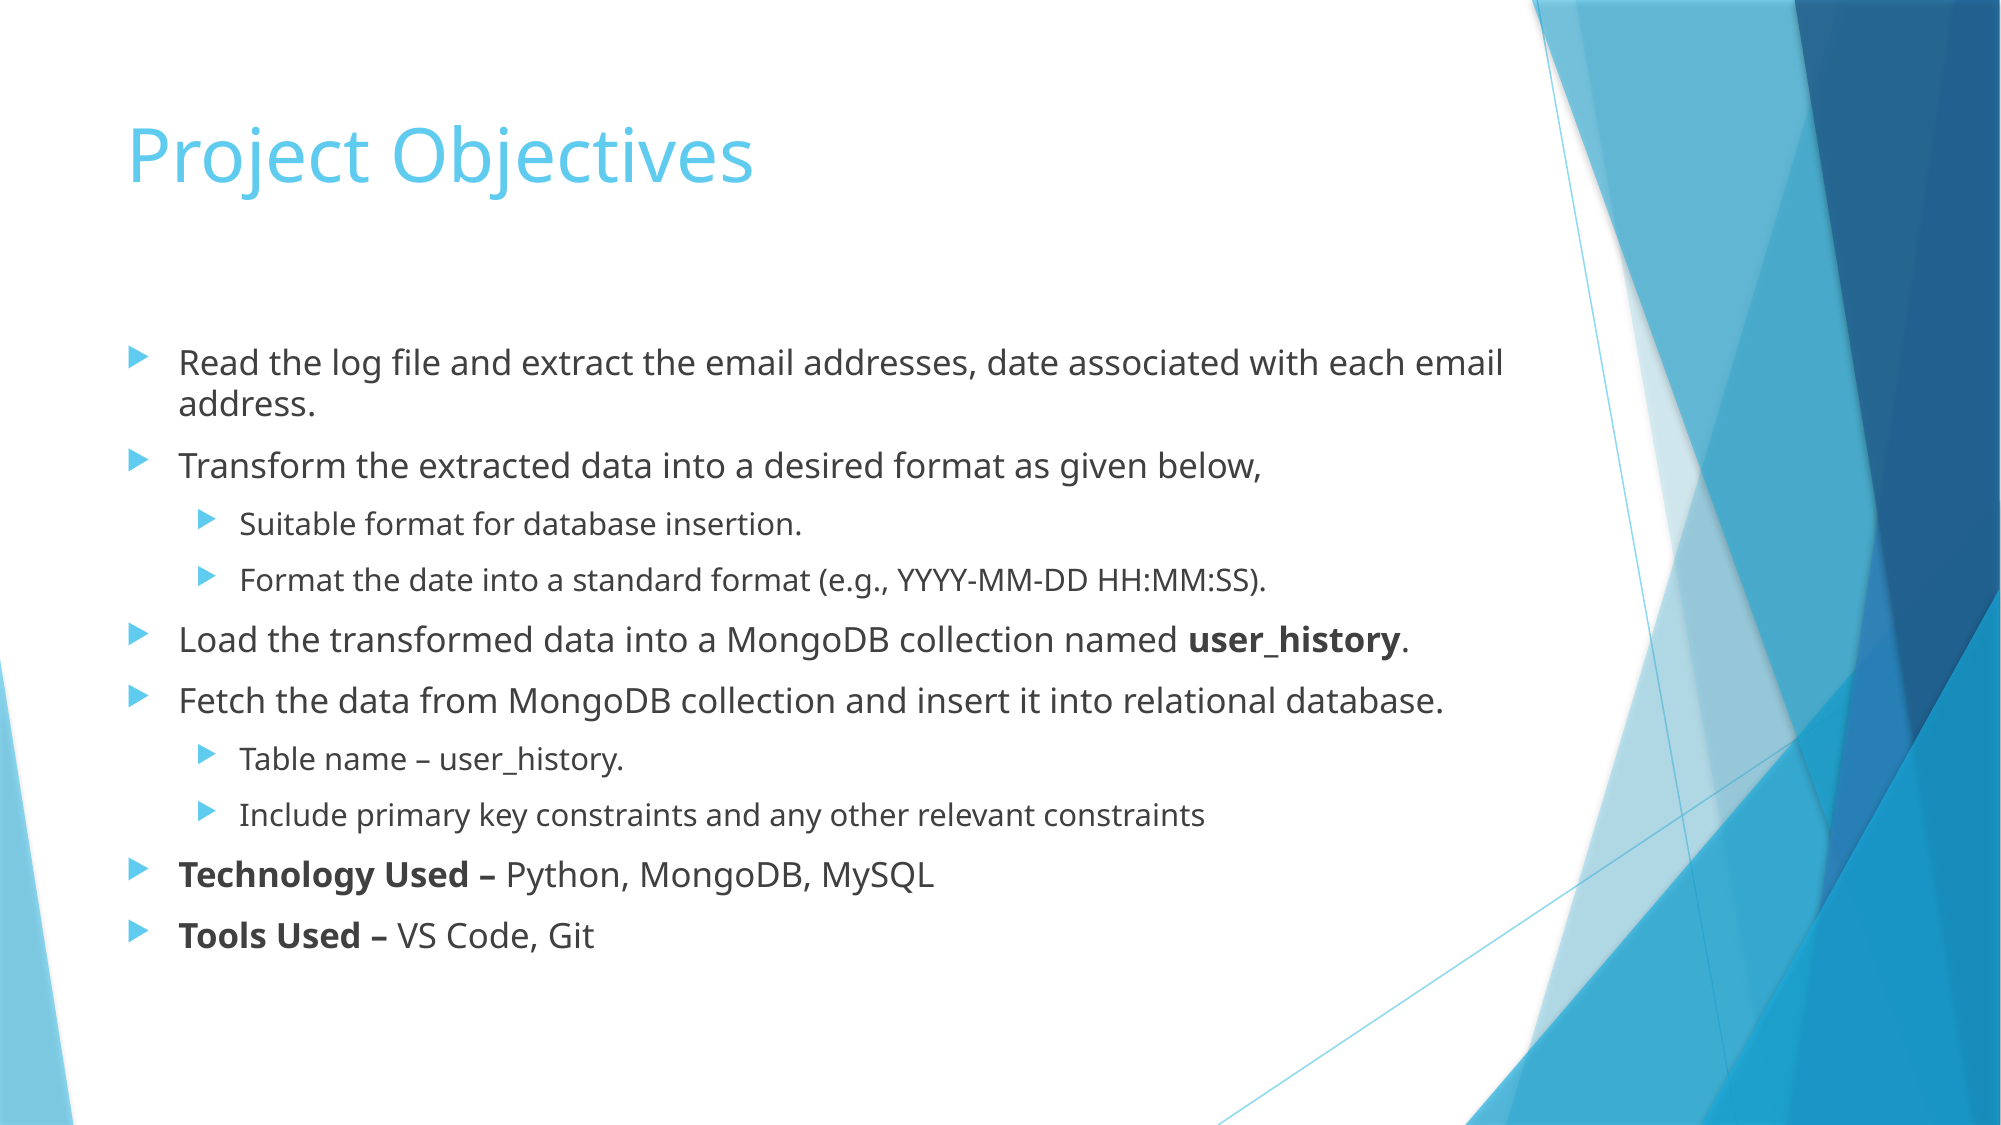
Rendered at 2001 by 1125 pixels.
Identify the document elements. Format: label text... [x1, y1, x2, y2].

list Read the log file and extract the email addresses, date associated with each email address. Transform the extracted data into a desired format as given below, Suitable format for database insertion. Format the date into a standard format (e.g., YYYY-MM-DD HH:MM:SS). Load the transformed data into a MongoDB collection named user_history. Fetch the data from MongoDB collection and insert it into relational database. Table name – user_history. Include primary key constraints and any other relevant constraints Technology Used – Python, MongoDB, MySQL Tools Used – VS Code, Git [111, 332, 1522, 970]
title Project Objectives [111, 99, 1522, 317]
